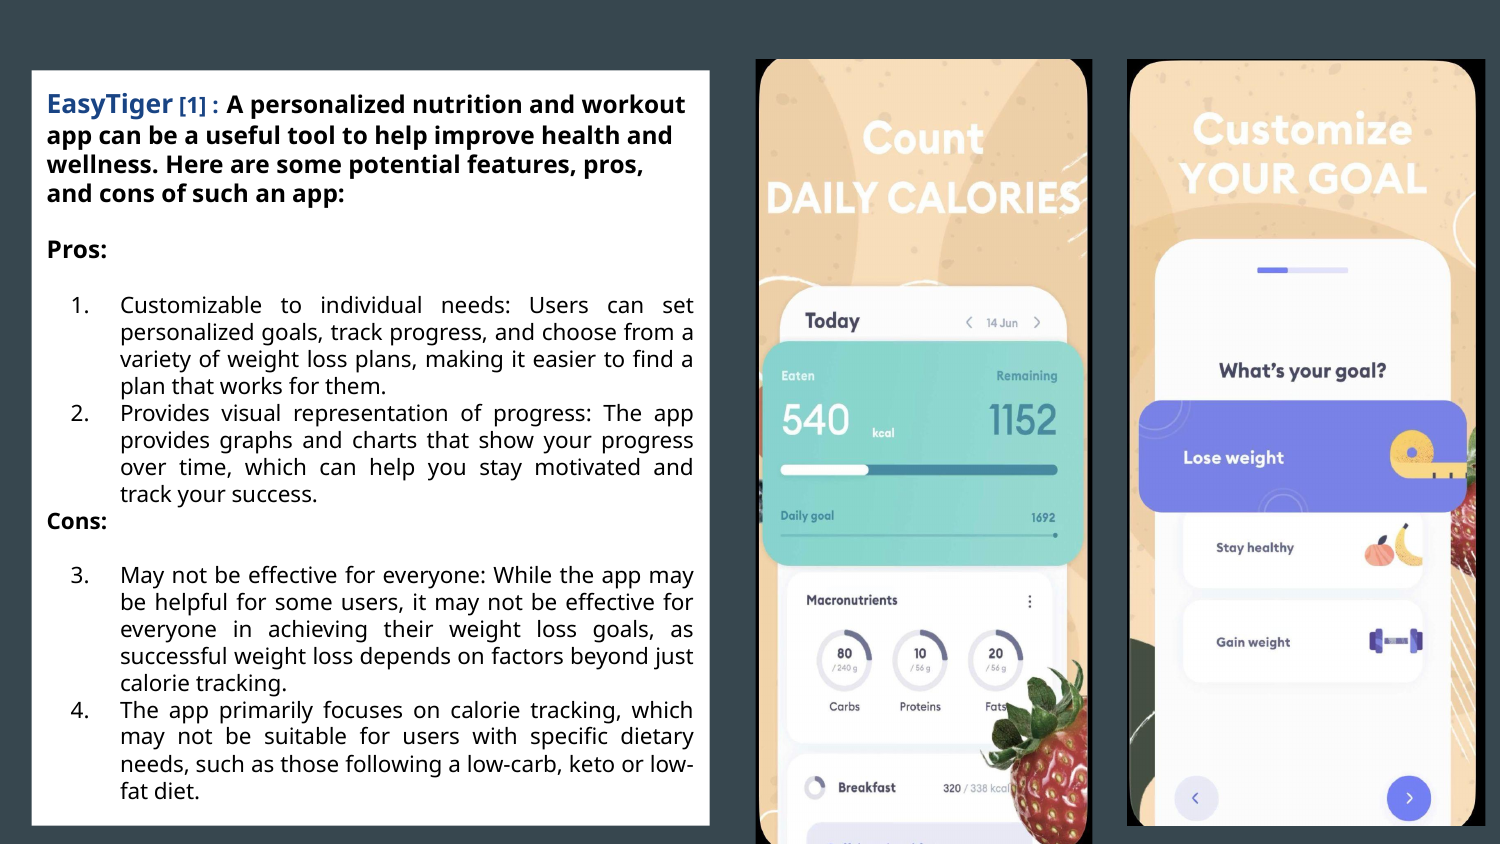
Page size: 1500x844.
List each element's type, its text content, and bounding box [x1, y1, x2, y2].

text_box [785, 31, 1464, 98]
list EasyTiger [1] : A personalized nutrition and workout app can be a useful tool to help improve health and wellness. Here are some potential features, pros, and cons of such an app: Pros: Customizable to individual needs: Users can set personalized goals, track progress, and choose from a variety of weight loss plans, making it easier to find a plan that works for them. Provides visual representation of progress: The app provides graphs and charts that show your progress over time, which can help you stay motivated and track your success. Cons: May not be effective for everyone: While the app may be helpful for some users, it may not be effective for everyone in achieving their weight loss goals, as successful weight loss depends on factors beyond just calorie tracking. The app primarily focuses on calorie tracking, which may not be suitable for users with specific dietary needs, such as those following a low-carb, keto or low-fat diet. [31, 70, 710, 826]
picture [755, 59, 1093, 844]
picture [1126, 59, 1486, 826]
